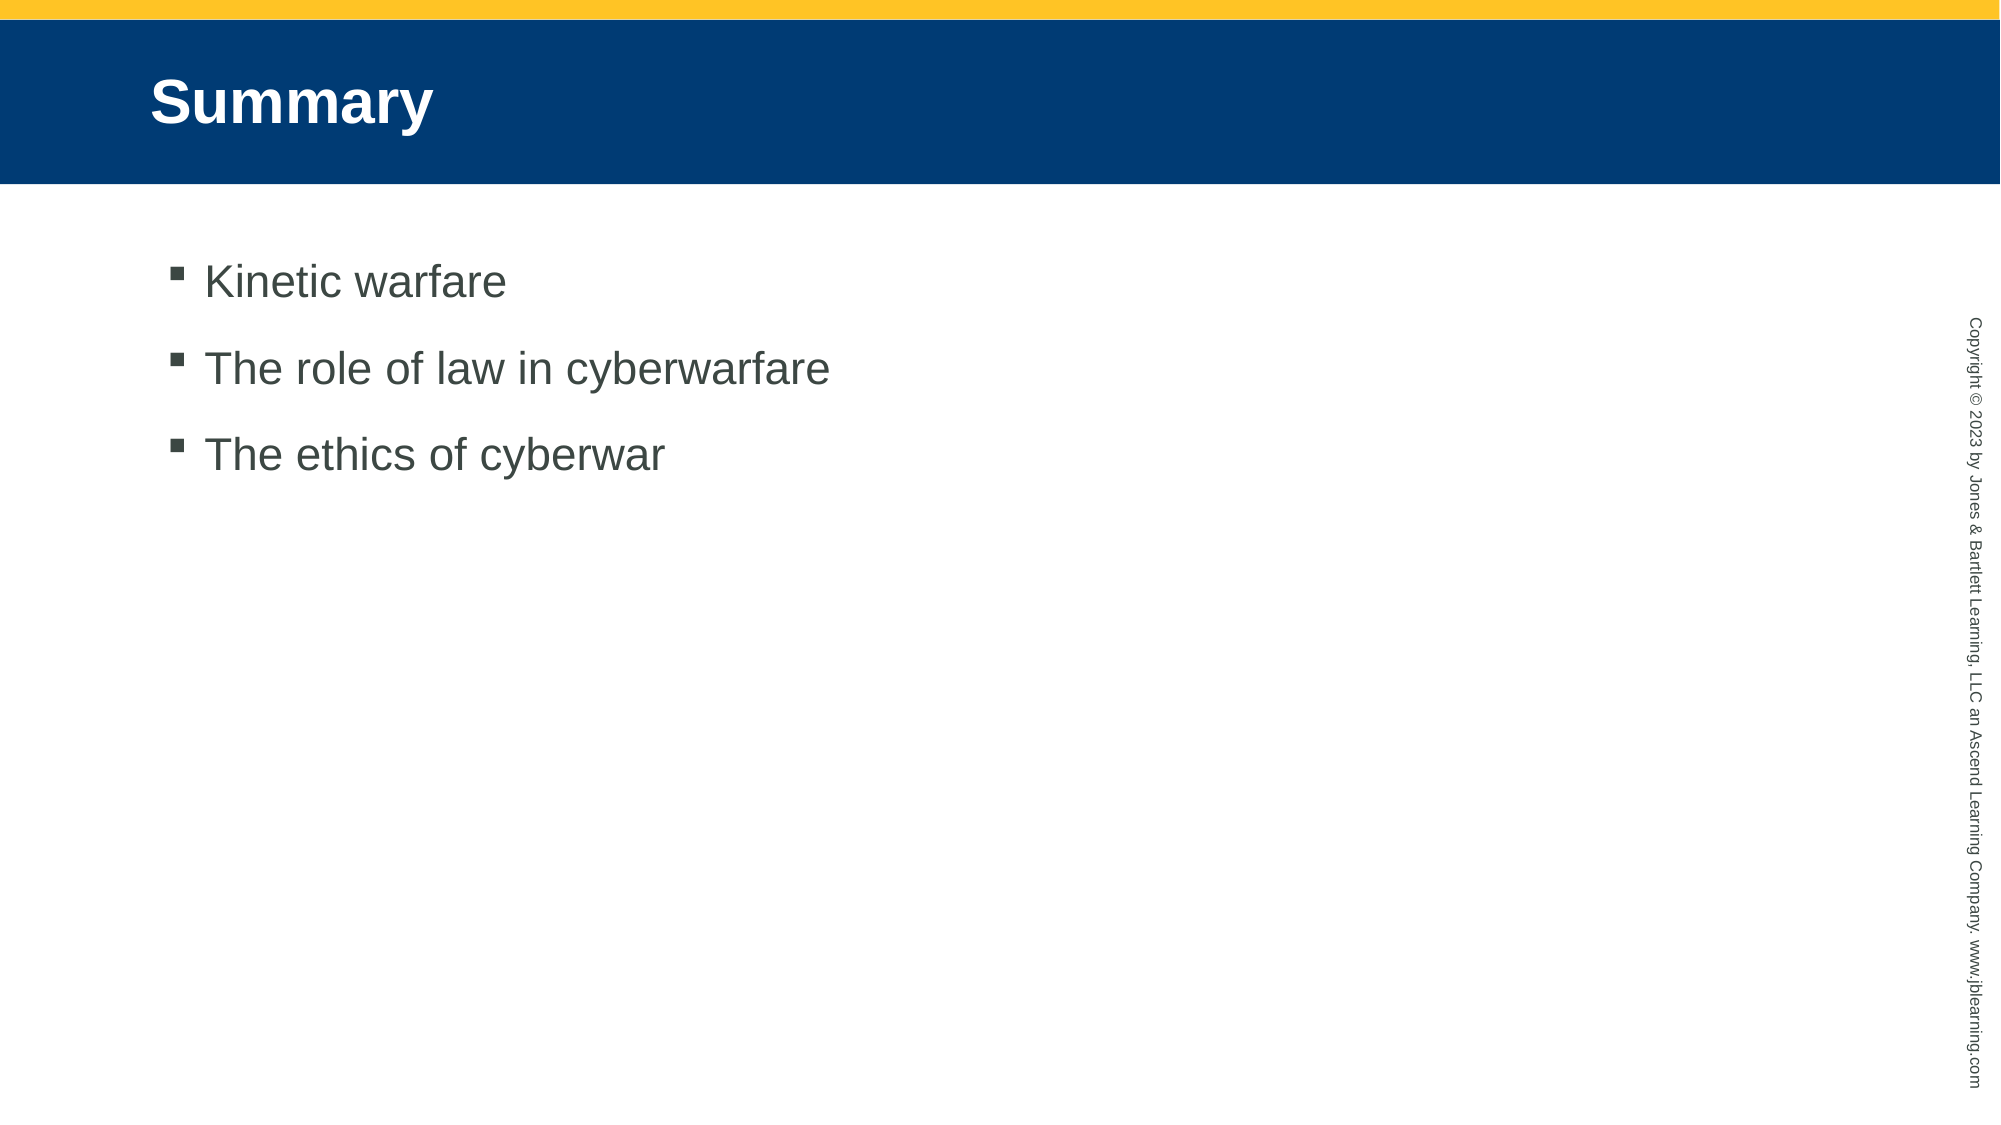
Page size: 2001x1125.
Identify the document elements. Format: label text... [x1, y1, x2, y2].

list Kinetic warfare The role of law in cyberwarfare The ethics of cyberwar [151, 244, 1840, 1016]
title Summary [0, 19, 2000, 185]
